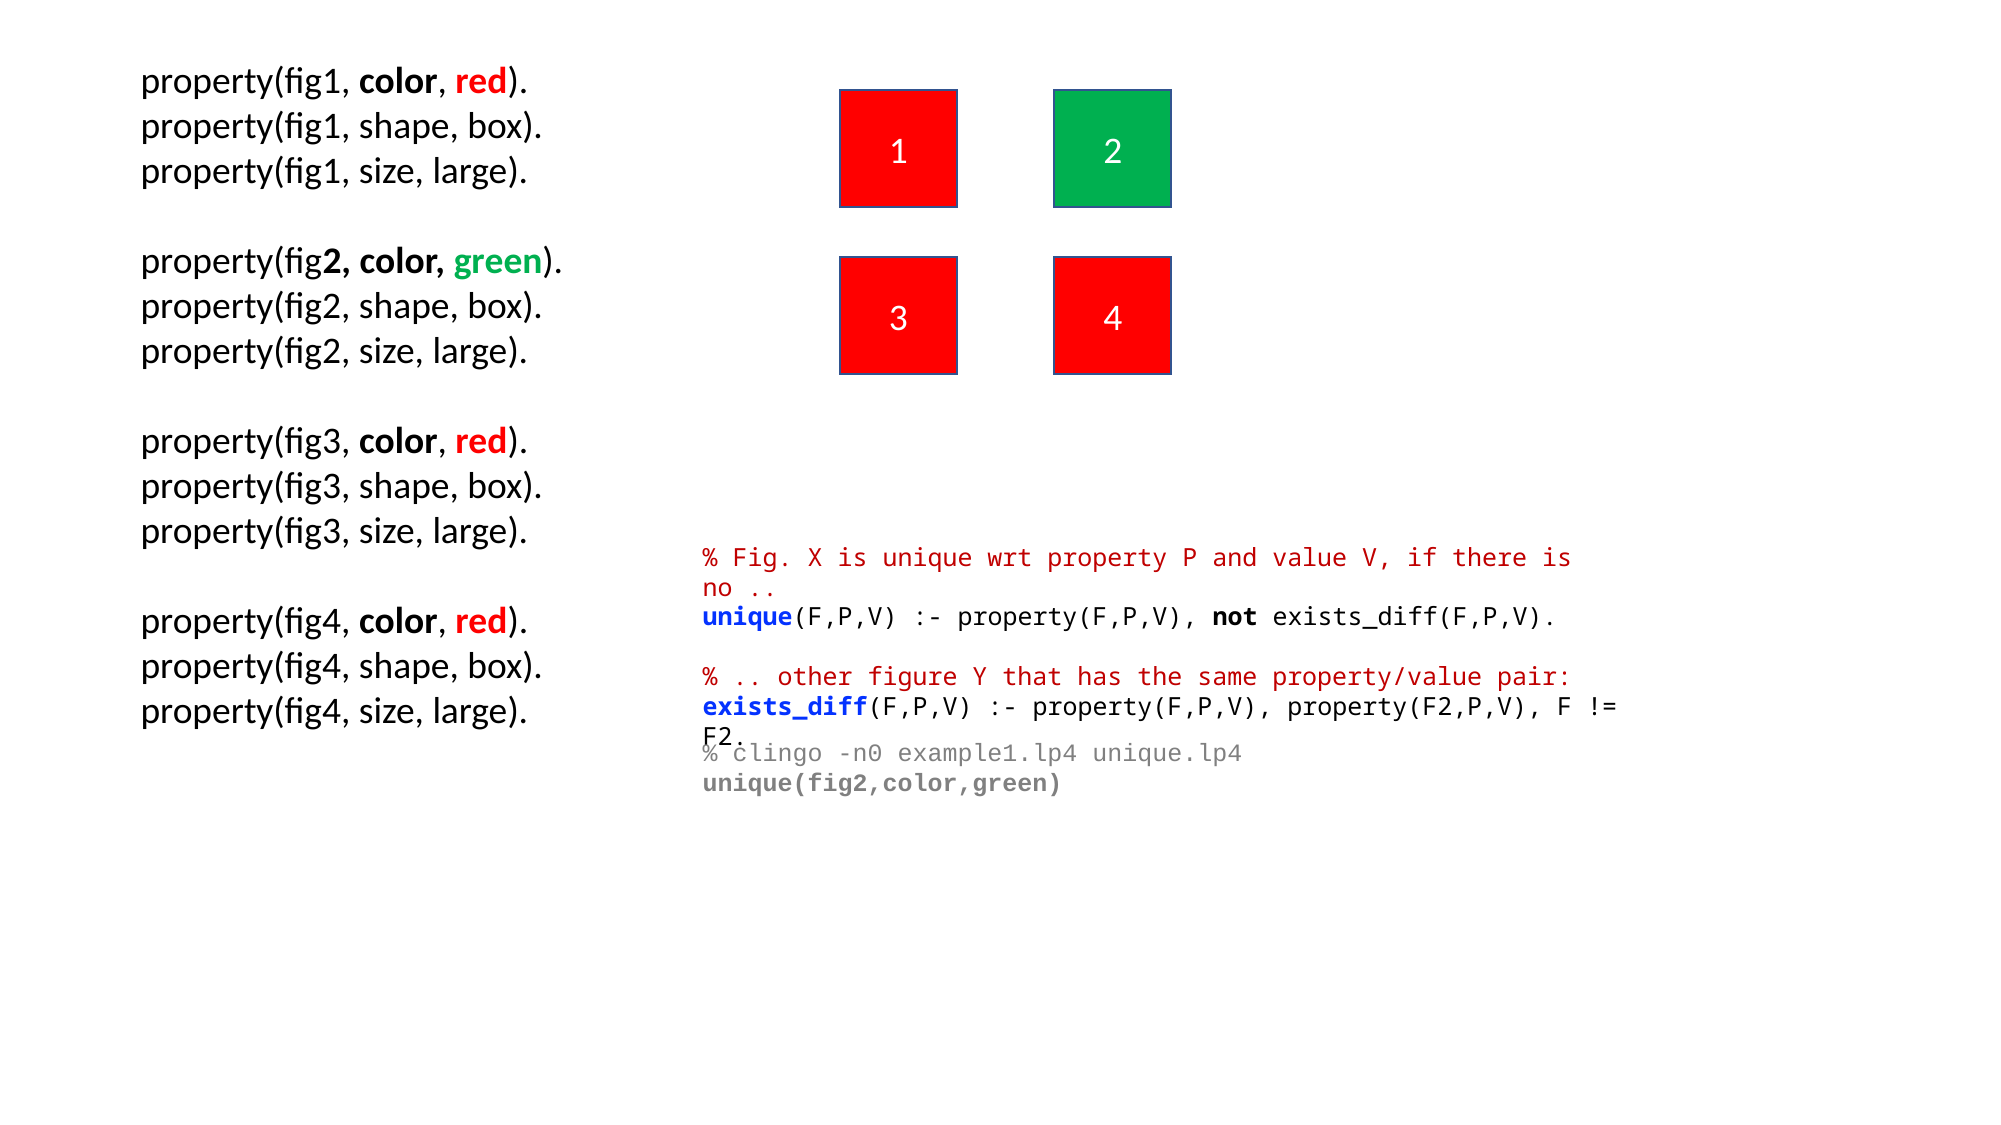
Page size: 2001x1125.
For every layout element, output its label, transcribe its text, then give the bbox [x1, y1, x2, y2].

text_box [839, 89, 1172, 375]
text_box % clingo -n0 example1.lp4 unique.lp4 unique(fig2,color,green) [687, 728, 1671, 804]
text_box % Fig. X is unique wrt property P and value V, if there is no .. unique(F,P,V) :- property(F,P,V), not exists_diff(F,P,V). % .. other figure Y that has the same property/value pair: exists_diff(F,P,V) :- property(F,P,V), property(F2,P,V), F != F2. [687, 533, 1671, 728]
text_box property(fig1, color, red). property(fig1, shape, box). property(fig1, size, large). property(fig2, color, green). property(fig2, shape, box). property(fig2, size, large). property(fig3, color, red). property(fig3, shape, box). property(fig3, size, large). property(fig4, color, red). property(fig4, shape, box). property(fig4, size, large). [125, 48, 579, 829]
